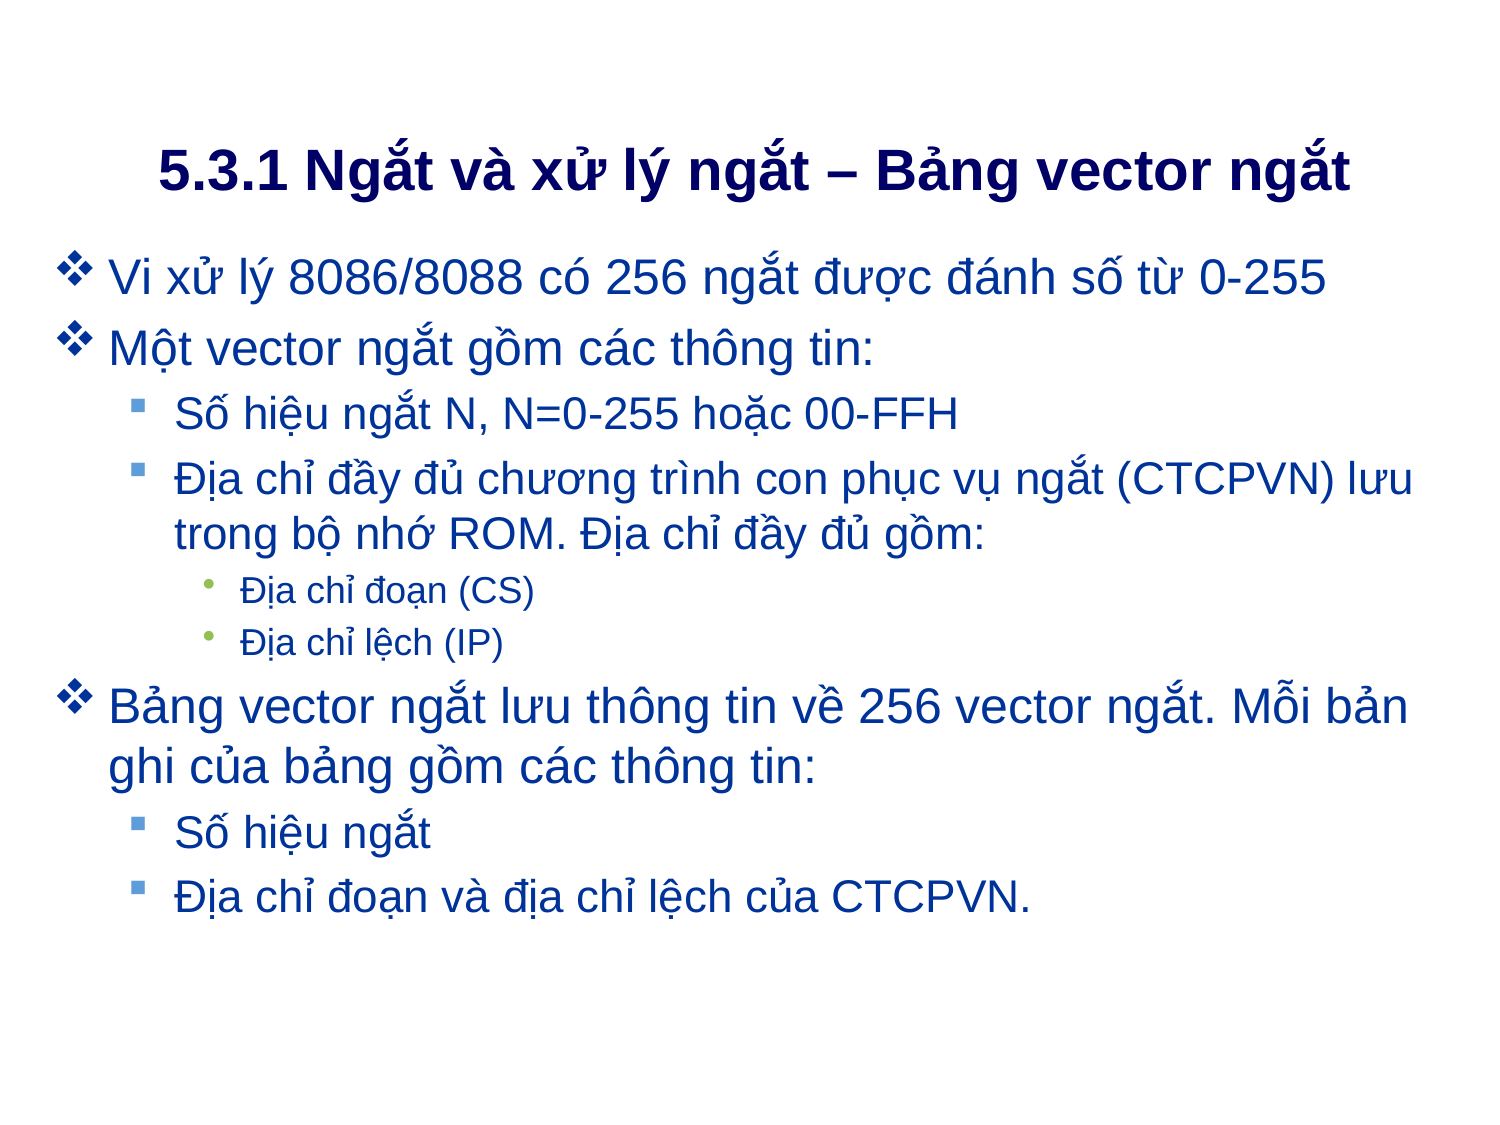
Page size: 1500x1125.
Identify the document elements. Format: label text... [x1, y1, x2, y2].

list Vi xử lý 8086/8088 có 256 ngắt được đánh số từ 0-255 Một vector ngắt gồm các thông tin: Số hiệu ngắt N, N=0-255 hoặc 00-FFH Địa chỉ đầy đủ chương trình con phục vụ ngắt (CTCPVN) lưu trong bộ nhớ ROM. Địa chỉ đầy đủ gồm: Địa chỉ đoạn (CS) Địa chỉ lệch (IP) Bảng vector ngắt lưu thông tin về 256 vector ngắt. Mỗi bản ghi của bảng gồm các thông tin: Số hiệu ngắt Địa chỉ đoạn và địa chỉ lệch của CTCPVN. [37, 237, 1474, 1005]
title 5.3.1 Ngắt và xử lý ngắt – Bảng vector ngắt [37, 125, 1474, 211]
